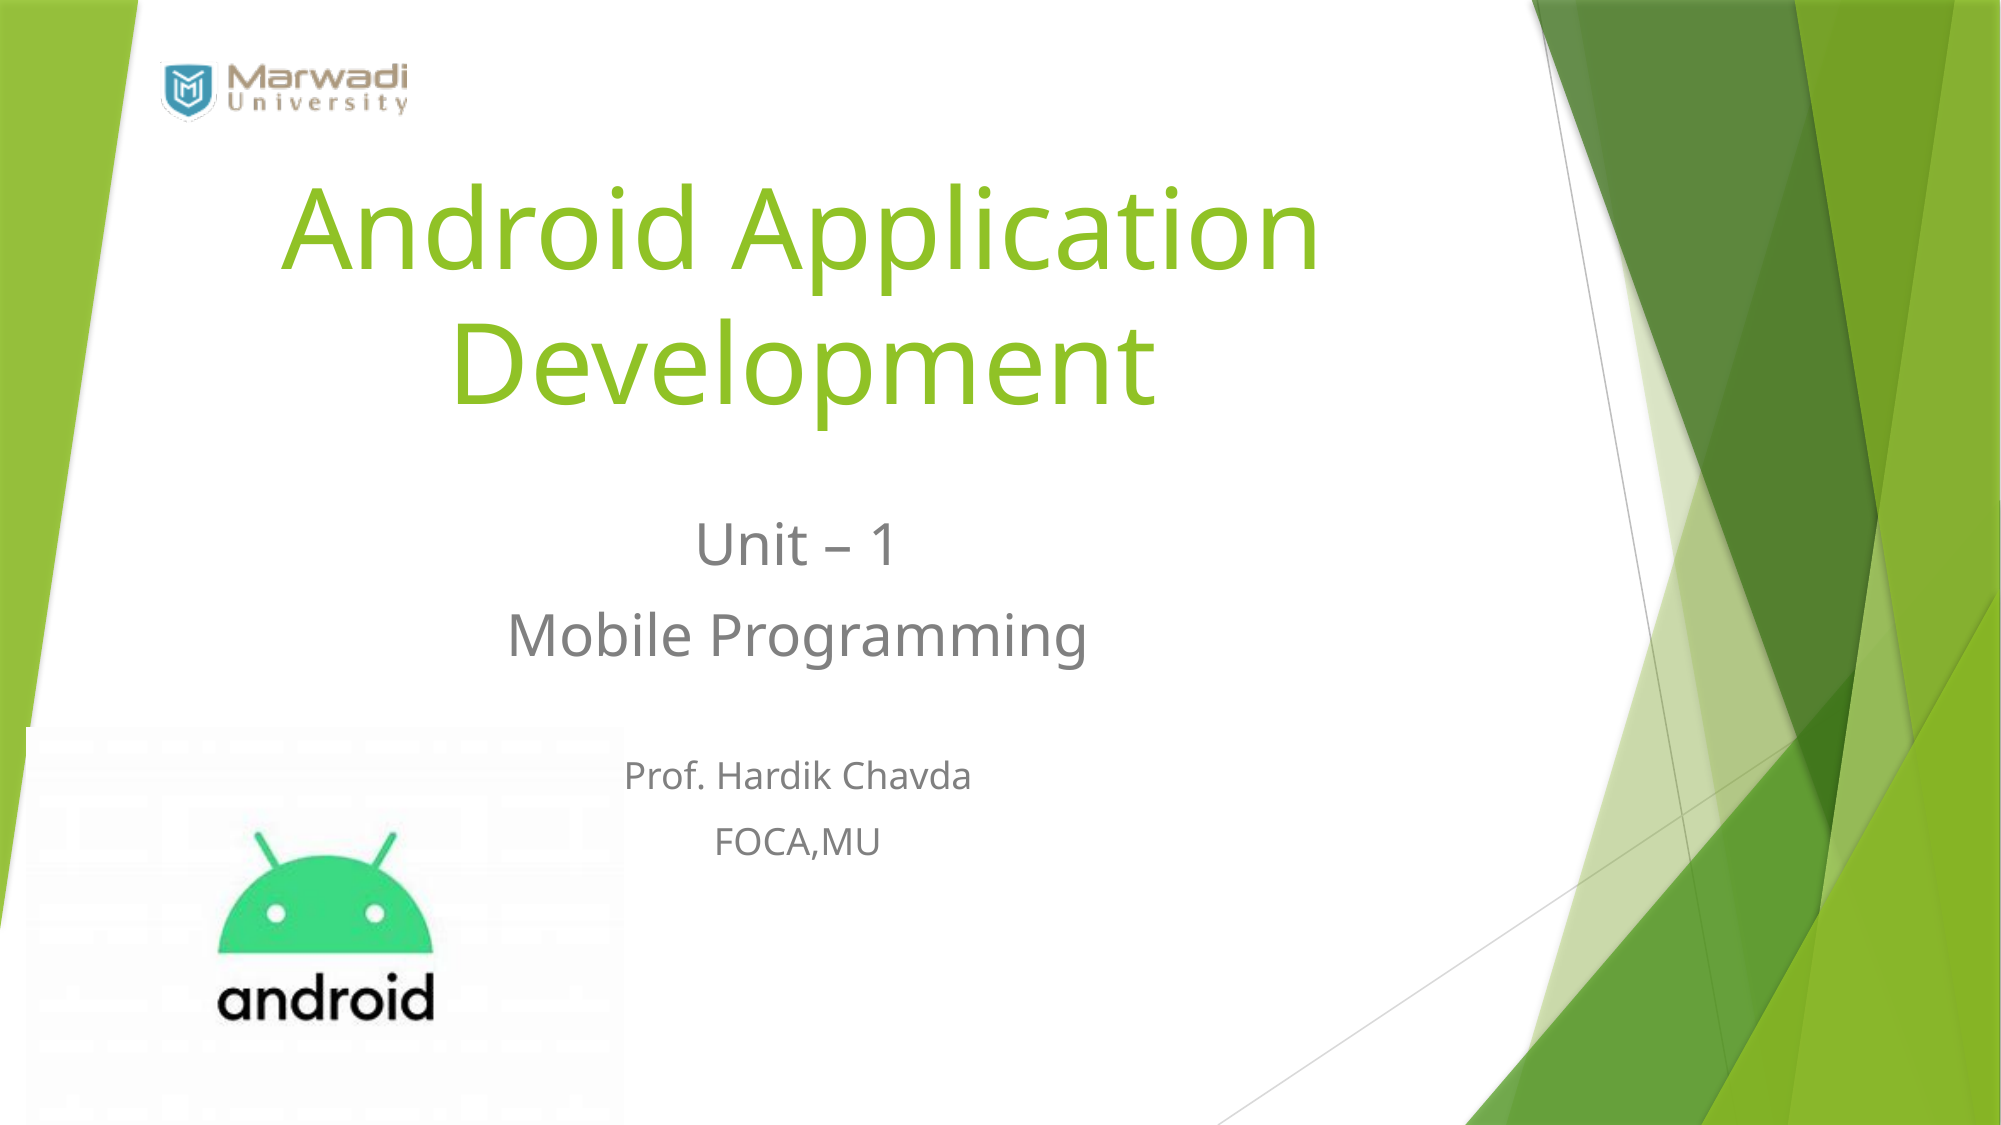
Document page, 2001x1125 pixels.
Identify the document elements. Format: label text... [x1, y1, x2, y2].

title Android Application Development [83, 164, 1522, 435]
picture [160, 60, 407, 123]
text_box Prof. Hardik Chavda FOCA,MU [629, 744, 1436, 925]
picture [25, 727, 625, 1125]
subtitle Unit – 1 Mobile Programming [160, 500, 1436, 680]
